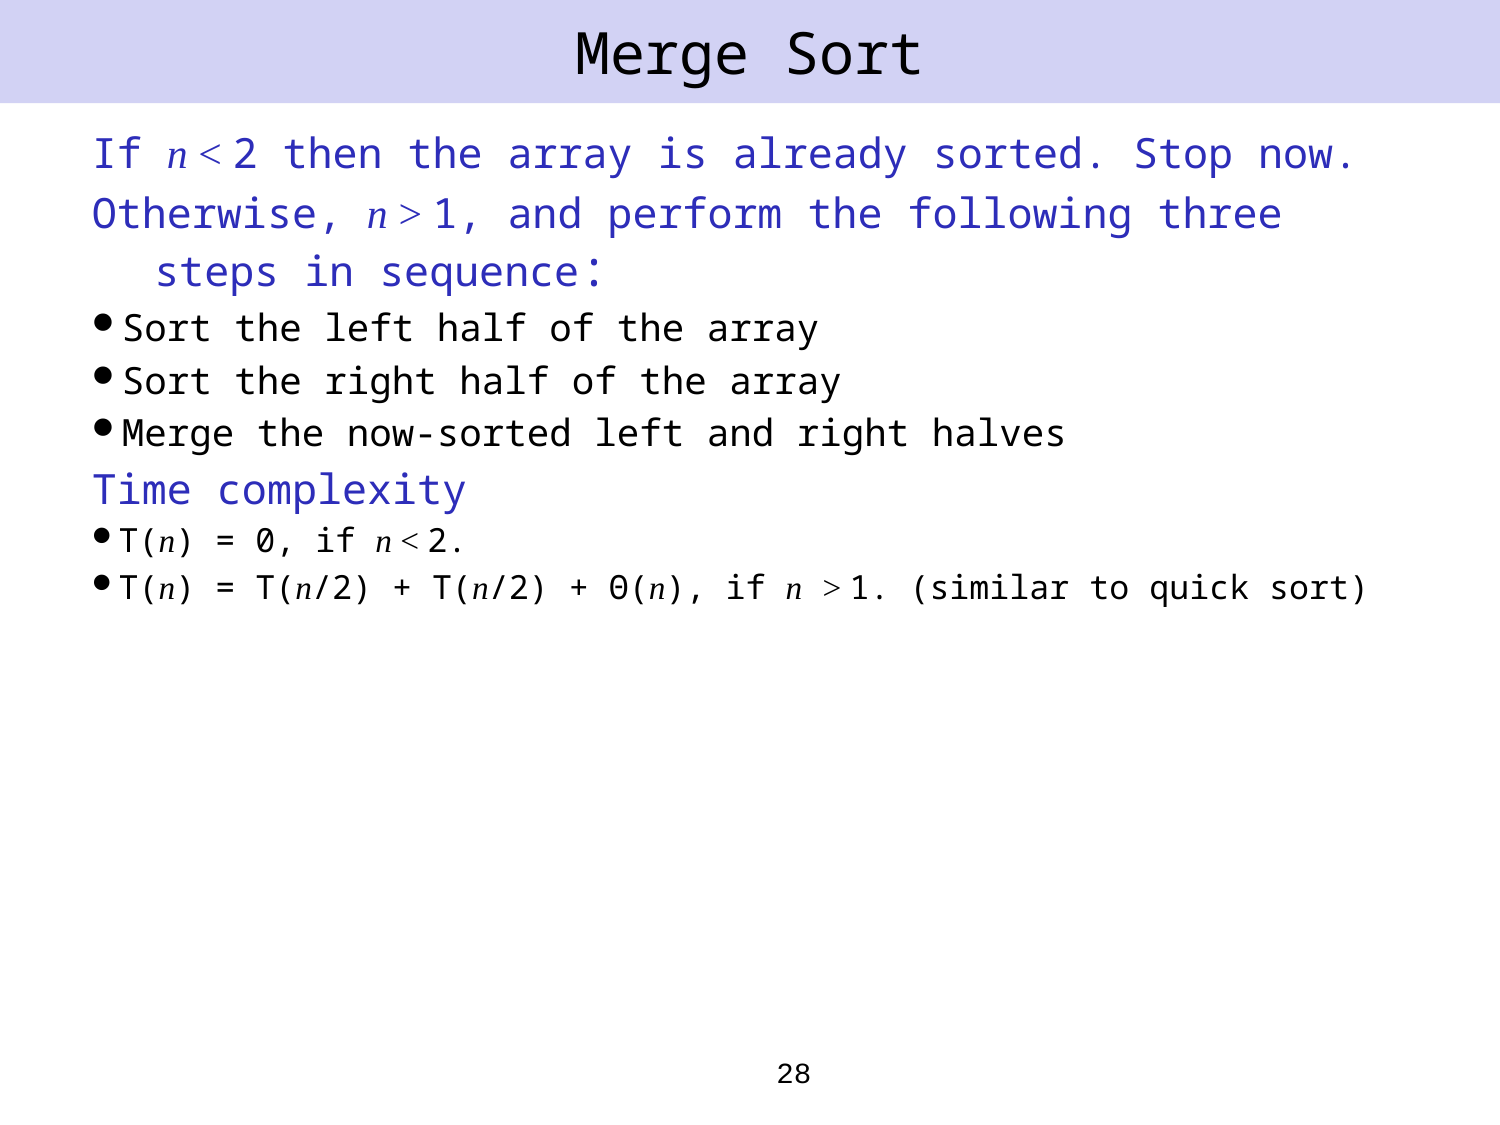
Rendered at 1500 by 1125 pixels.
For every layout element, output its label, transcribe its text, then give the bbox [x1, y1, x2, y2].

list If n < 2 then the array is already sorted. Stop now. Otherwise, n > 1, and perform the following three steps in sequence: Sort the left half of the array Sort the right half of the array Merge the now-sorted left and right halves Time complexity T(n) = 0, if n < 2. T(n) = T(n/2) + T(n/2) + Θ(n), if n > 1. (similar to quick sort) [76, 118, 1417, 1026]
slide_number 28 [513, 1046, 827, 1094]
title Merge Sort [0, 0, 1500, 104]
